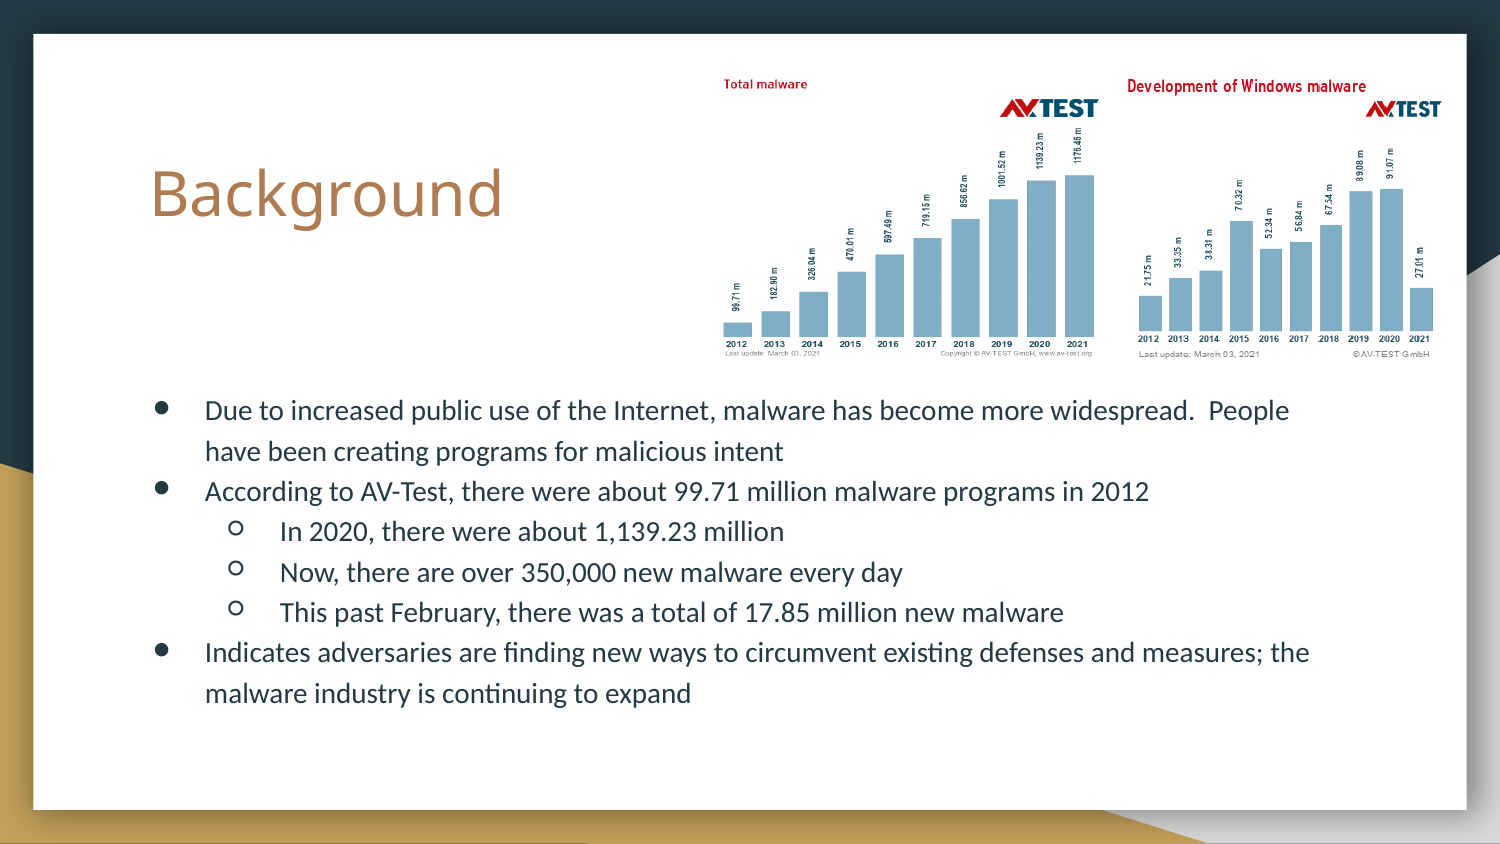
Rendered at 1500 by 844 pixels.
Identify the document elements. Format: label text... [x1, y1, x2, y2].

picture [706, 72, 1110, 360]
picture [1119, 67, 1453, 366]
list Due to increased public use of the Internet, malware has become more widespread. People have been creating programs for malicious intent According to AV-Test, there were about 99.71 million malware programs in 2012 In 2020, there were about 1,139.23 million Now, there are over 350,000 new malware every day This past February, there was a total of 17.85 million new malware Indicates adversaries are finding new ways to circumvent existing defenses and measures; the malware industry is continuing to expand [114, 371, 1347, 773]
title Background [134, 138, 701, 296]
